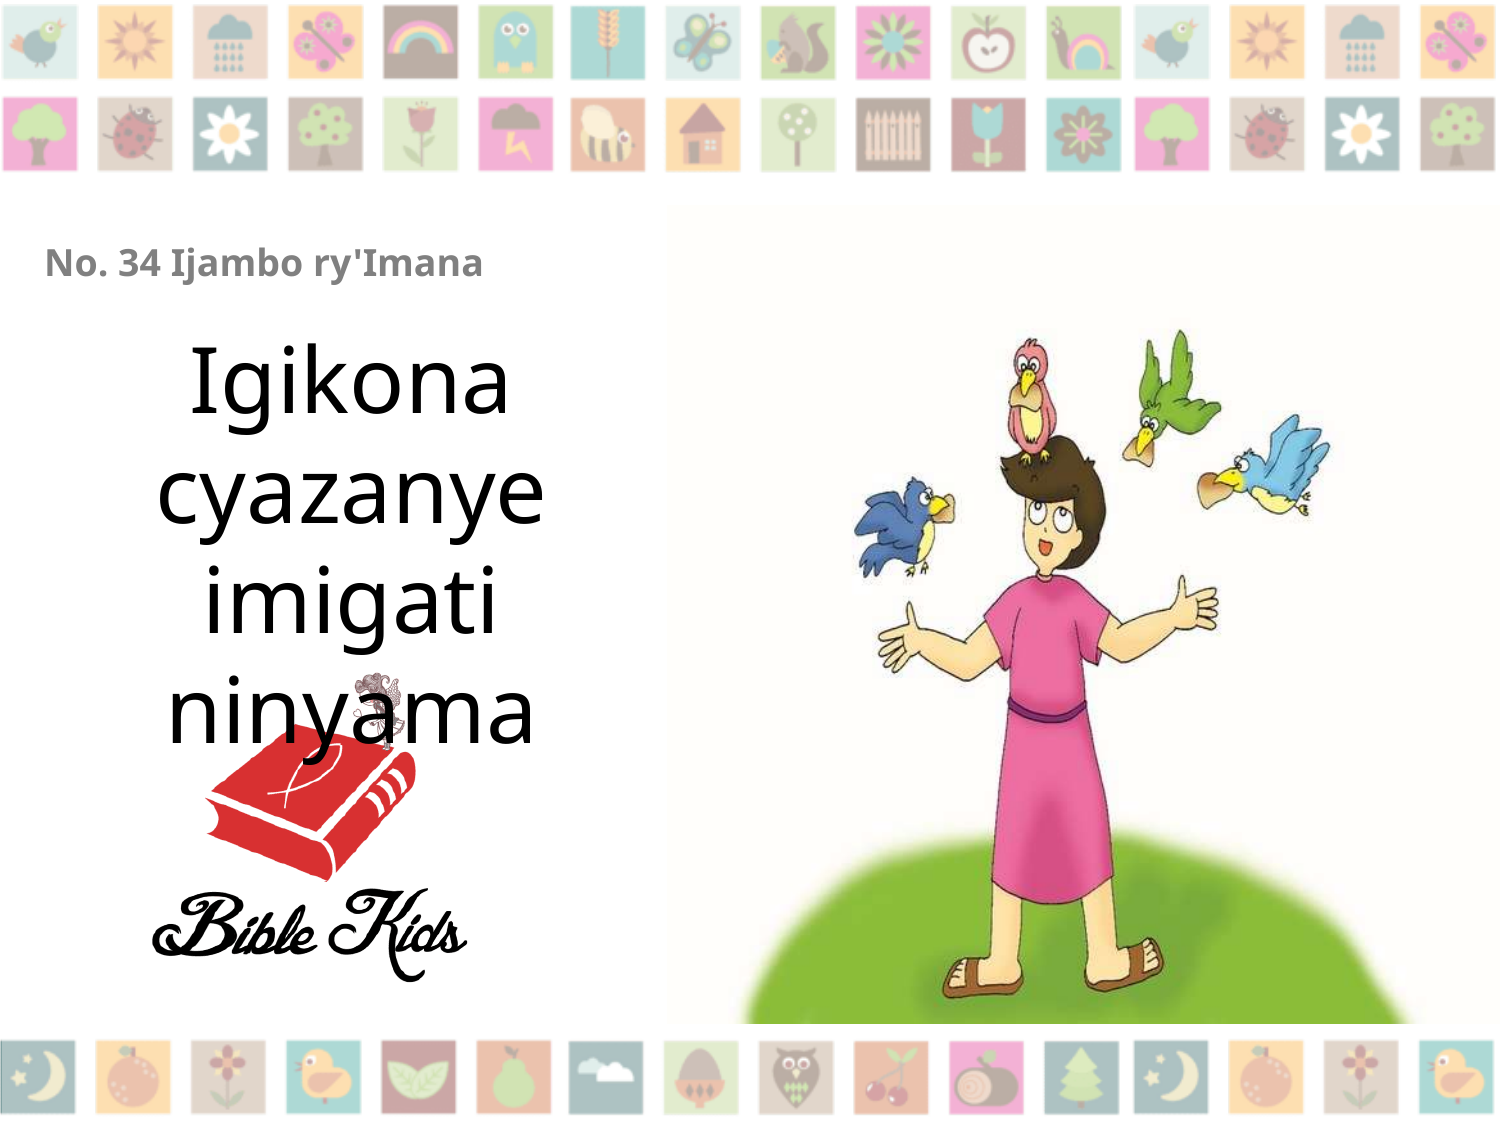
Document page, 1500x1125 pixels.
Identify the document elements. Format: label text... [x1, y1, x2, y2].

picture [129, 638, 500, 1007]
text_box Igikona cyazanye imigati ninyama [29, 314, 661, 769]
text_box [0, 1028, 1500, 1118]
picture [666, 204, 1500, 1024]
text_box No. 34 Ijambo ry'Imana [29, 231, 514, 292]
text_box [0, 3, 1500, 181]
